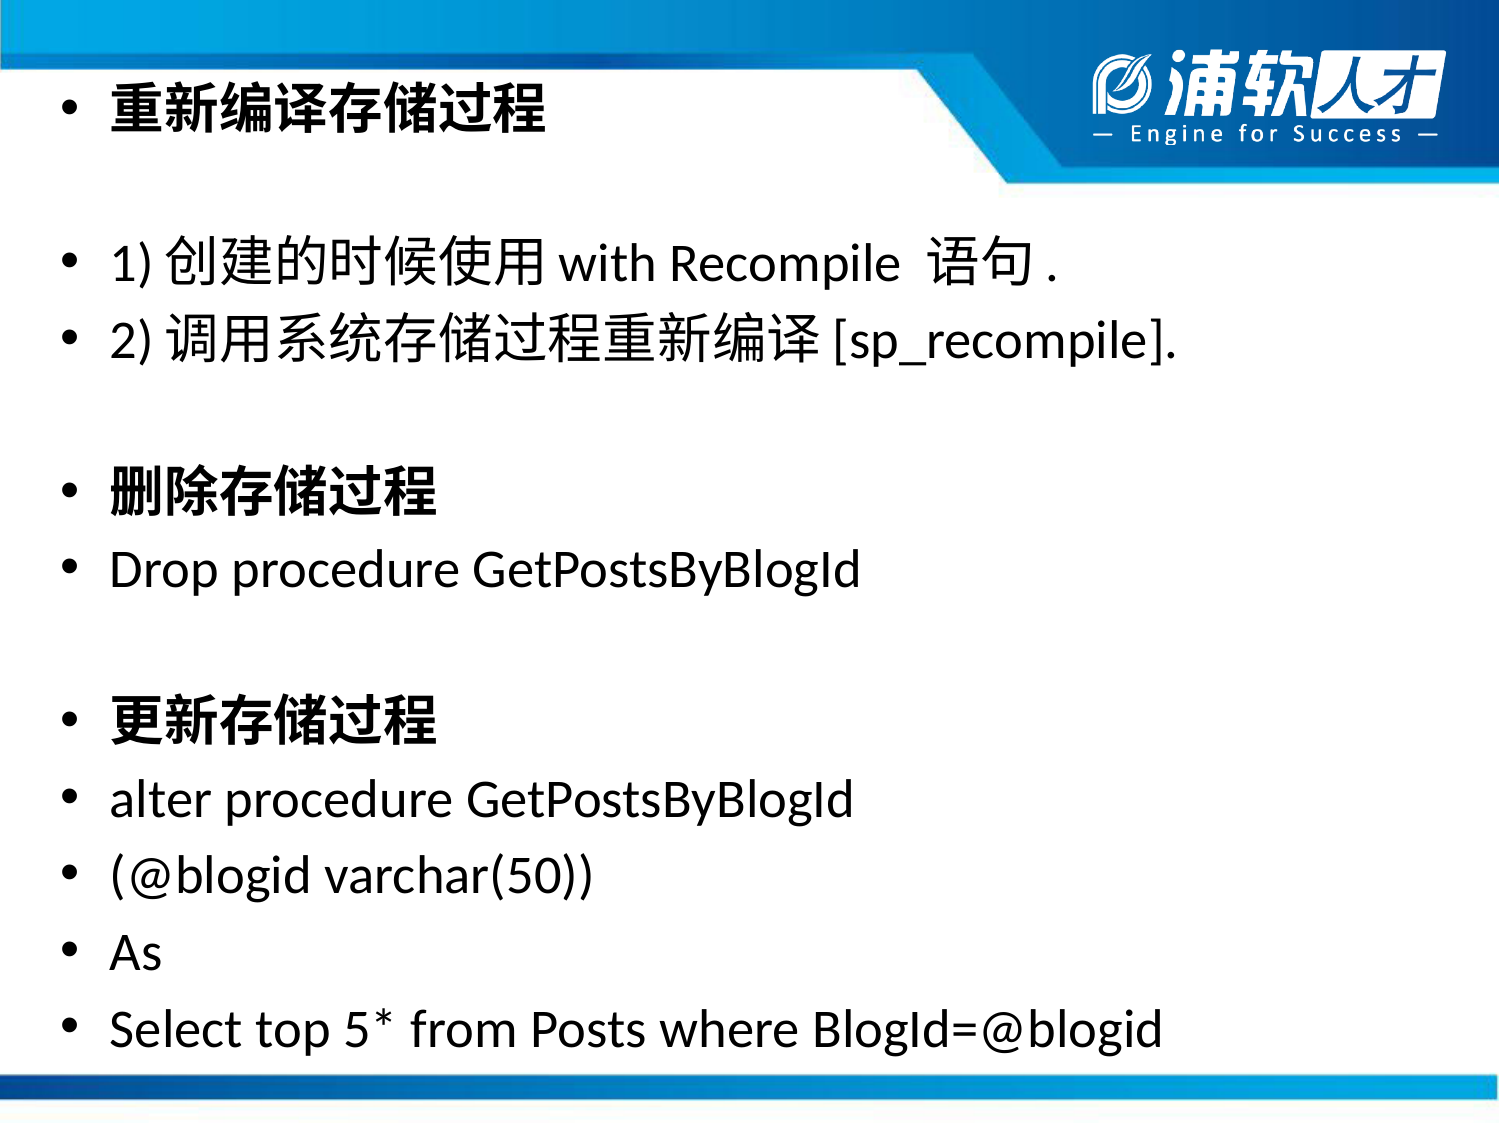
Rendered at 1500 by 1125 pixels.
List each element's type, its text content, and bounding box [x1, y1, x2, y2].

picture [0, 0, 1499, 1123]
picture [892, 0, 1499, 166]
list 重新编译存储过程 1)创建的时候使用with Recompile 语句. 2)调用系统存储过程重新编译[sp_recompile]. 删除存储过程 Drop procedure GetPostsByBlogId 更新存储过程 alter procedure GetPostsByBlogId (@blogid varchar(50)) As Select top 5* from Posts where BlogId=@blogid [44, 66, 1456, 1071]
